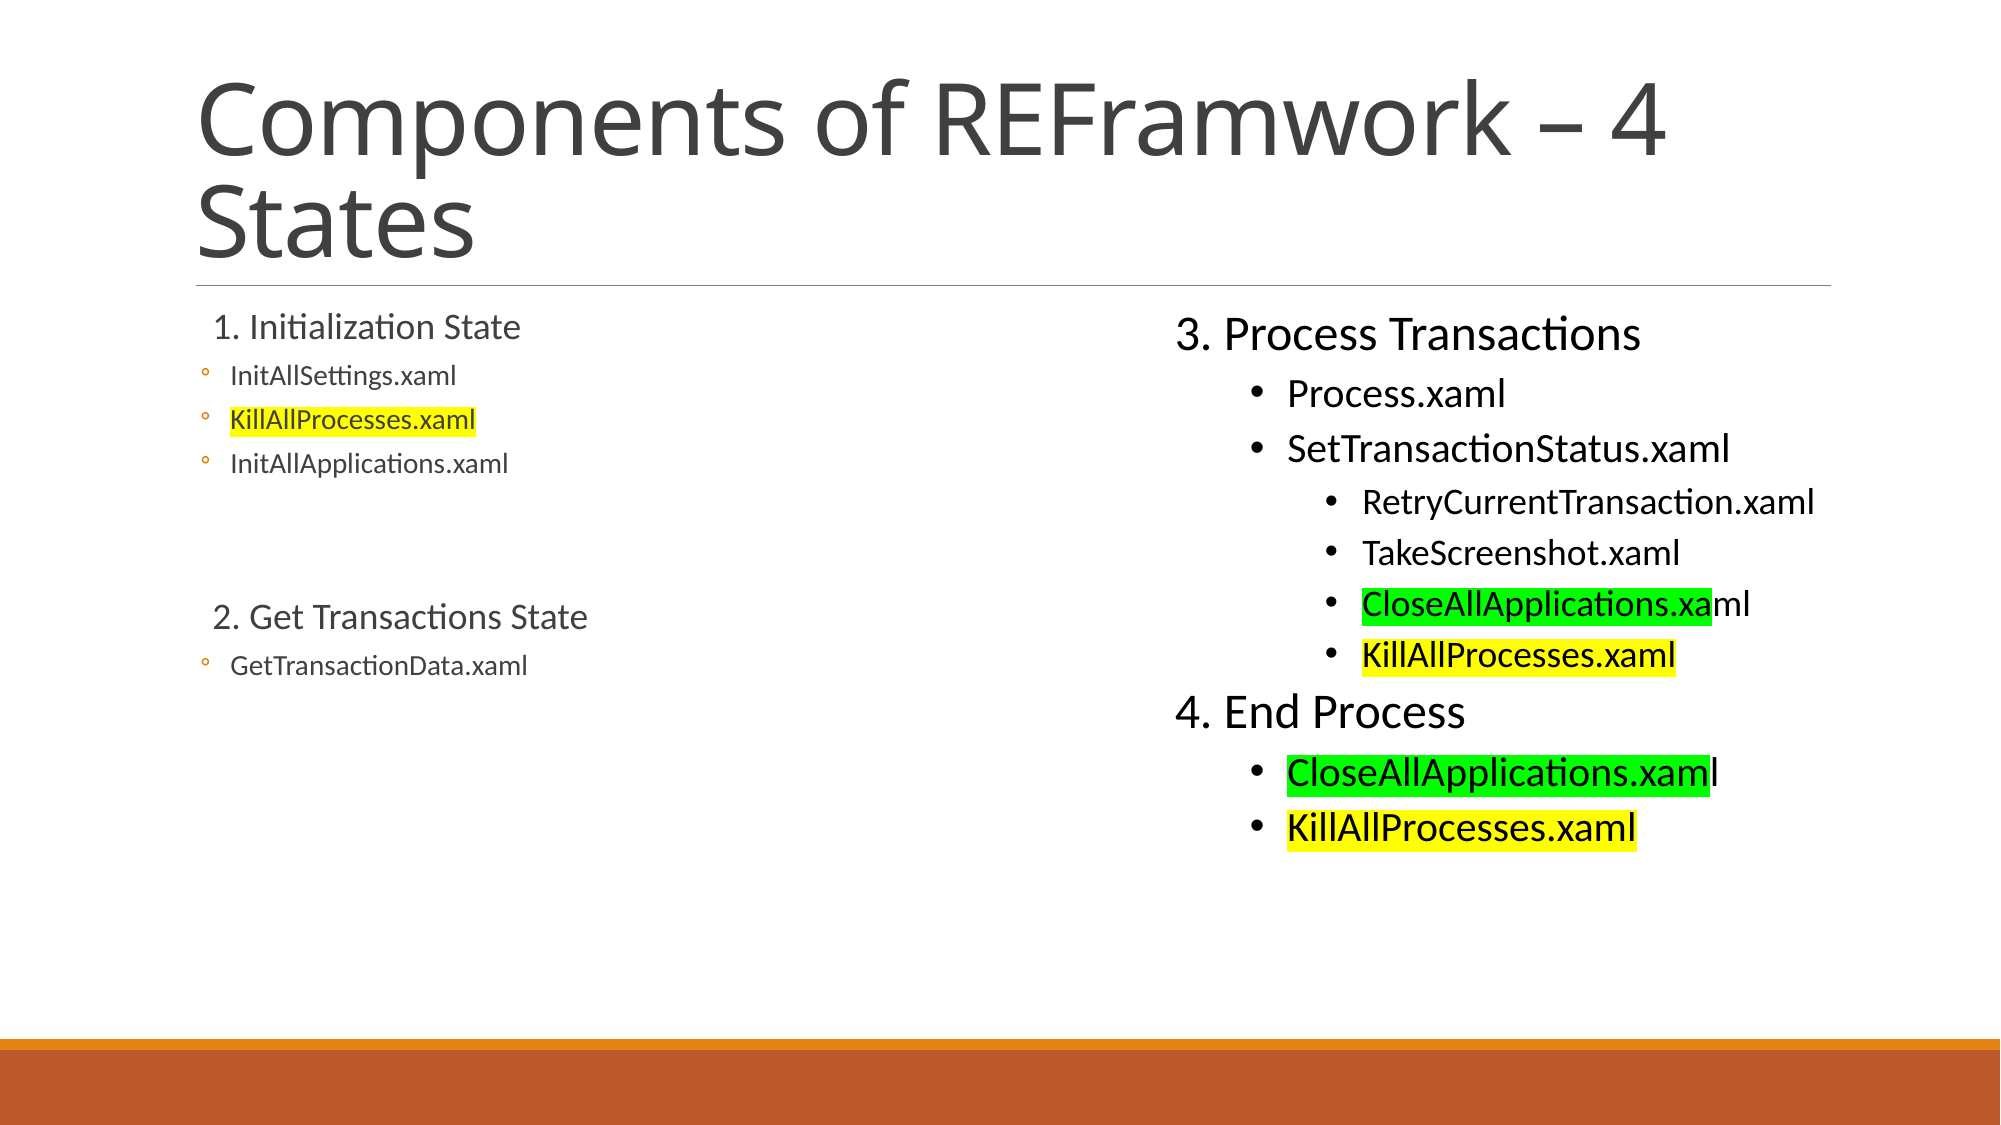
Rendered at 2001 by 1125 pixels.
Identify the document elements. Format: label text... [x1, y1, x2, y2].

title Components of REFramwork – 4 States [180, 47, 1830, 285]
text_box 3. Process Transactions Process.xaml SetTransactionStatus.xaml RetryCurrentTransaction.xaml TakeScreenshot.xaml CloseAllApplications.xaml KillAllProcesses.xaml 4. End Process CloseAllApplications.xaml KillAllProcesses.xaml [1084, 299, 1863, 1014]
list 1. Initialization State InitAllSettings.xaml KillAllProcesses.xaml InitAllApplications.xaml 2. Get Transactions State GetTransactionData.xaml [137, 299, 815, 1014]
